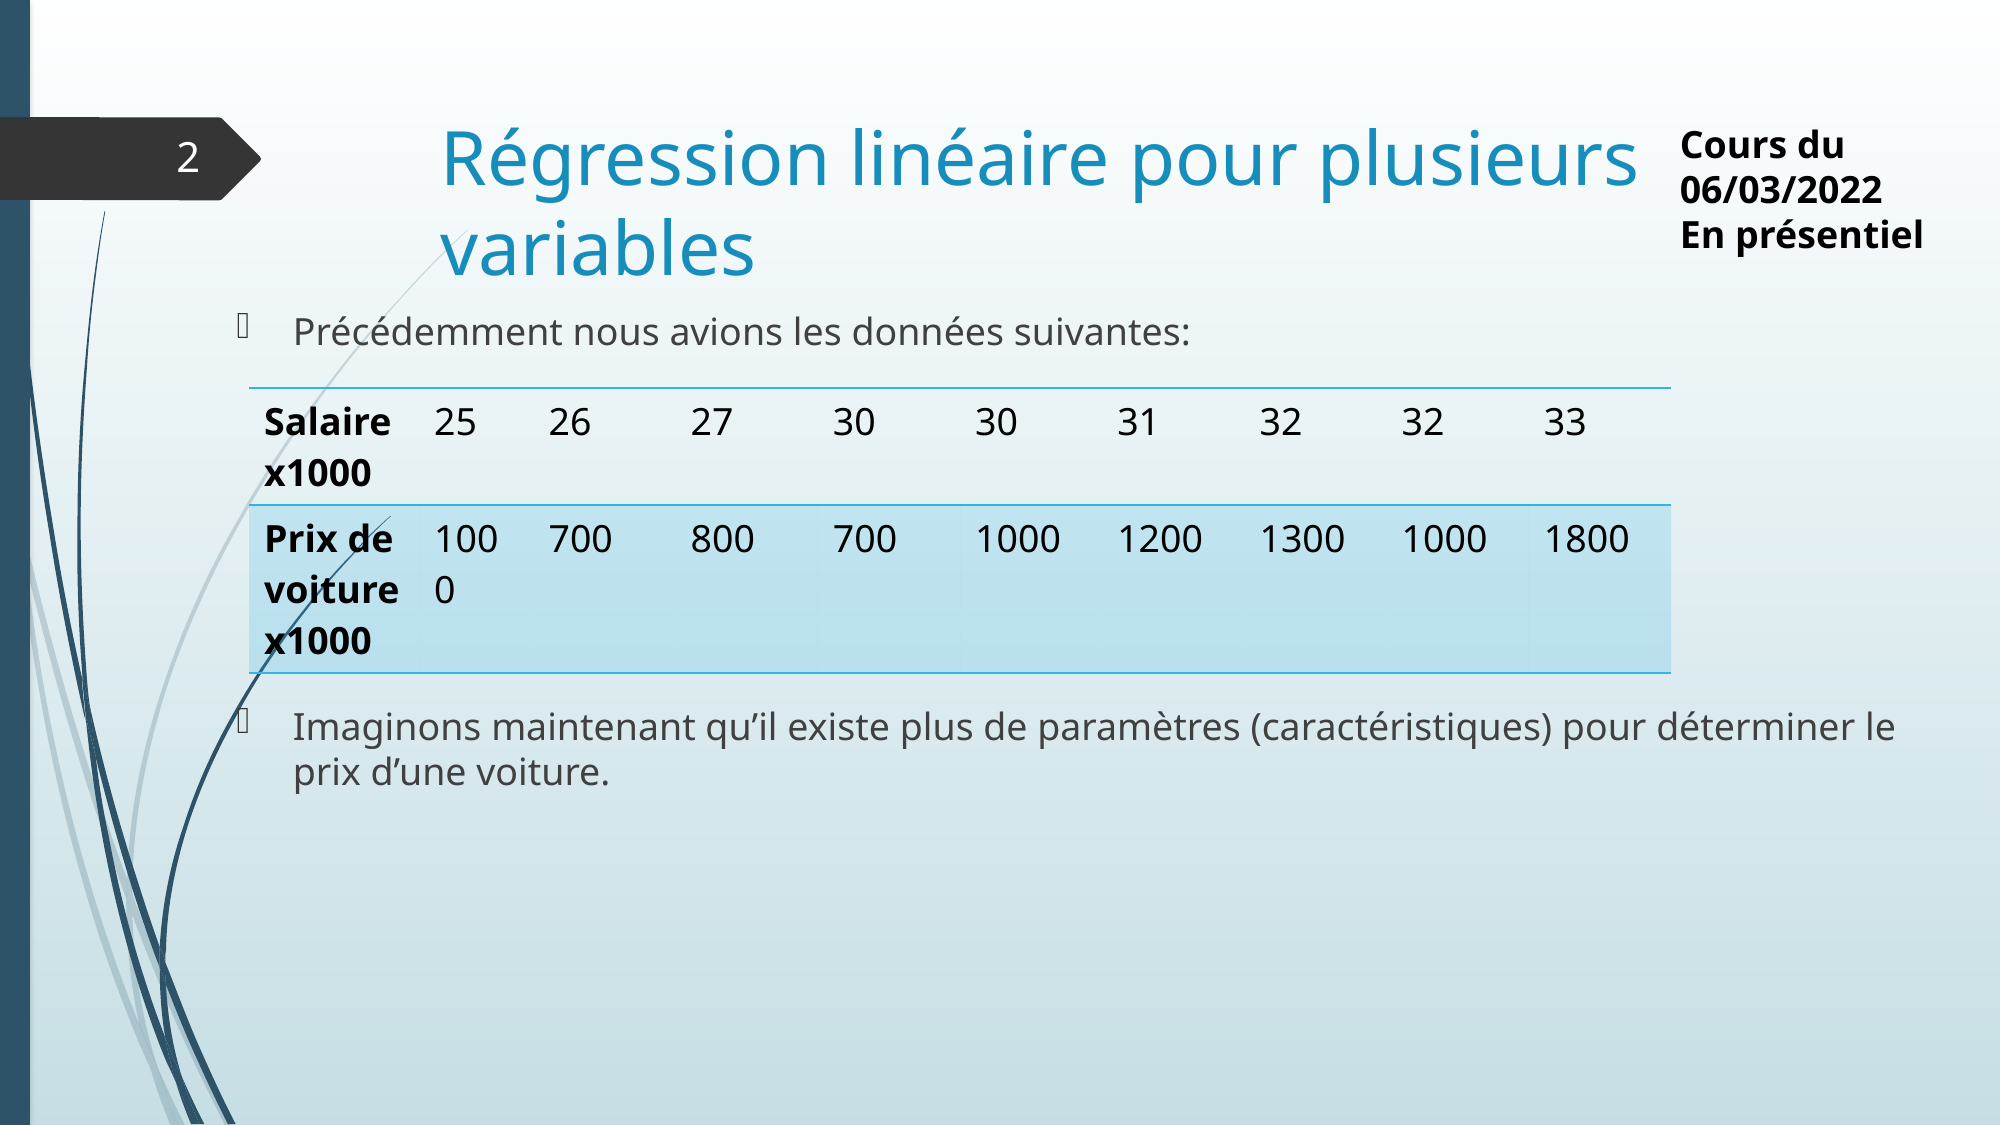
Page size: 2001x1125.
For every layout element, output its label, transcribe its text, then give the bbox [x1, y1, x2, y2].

table_header 32 [1245, 389, 1387, 504]
text_box Cours du 06/03/2022 En présentiel [1665, 113, 1940, 264]
list Précédemment nous avions les données suivantes: Imaginons maintenant qu’il existe plus de paramètres (caractéristiques) pour déterminer le prix d’une voiture. [221, 299, 1918, 1081]
table_cell 700 [818, 506, 960, 672]
table_header 25 [419, 389, 534, 504]
table_header 27 [676, 389, 818, 504]
table_header 33 [1529, 389, 1671, 504]
table_cell 1200 [1102, 506, 1245, 672]
table_cell 1000 [419, 506, 534, 672]
table_header Salaire x1000 [249, 389, 419, 504]
table_header 30 [960, 389, 1102, 504]
table_header 31 [1102, 389, 1245, 504]
table_header 30 [818, 389, 960, 504]
slide_number 2 [87, 129, 216, 190]
table_cell 1800 [1529, 506, 1671, 672]
table_cell 700 [534, 506, 676, 672]
table_cell 1300 [1245, 506, 1387, 672]
table_header 32 [1387, 389, 1529, 504]
title Régression linéaire pour plusieurs variables [425, 102, 1888, 299]
table_cell Prix de voiture x1000 [249, 506, 419, 672]
table_cell 1000 [1387, 506, 1529, 672]
table_cell 1000 [960, 506, 1102, 672]
table_cell 800 [676, 506, 818, 672]
table_header 26 [534, 389, 676, 504]
